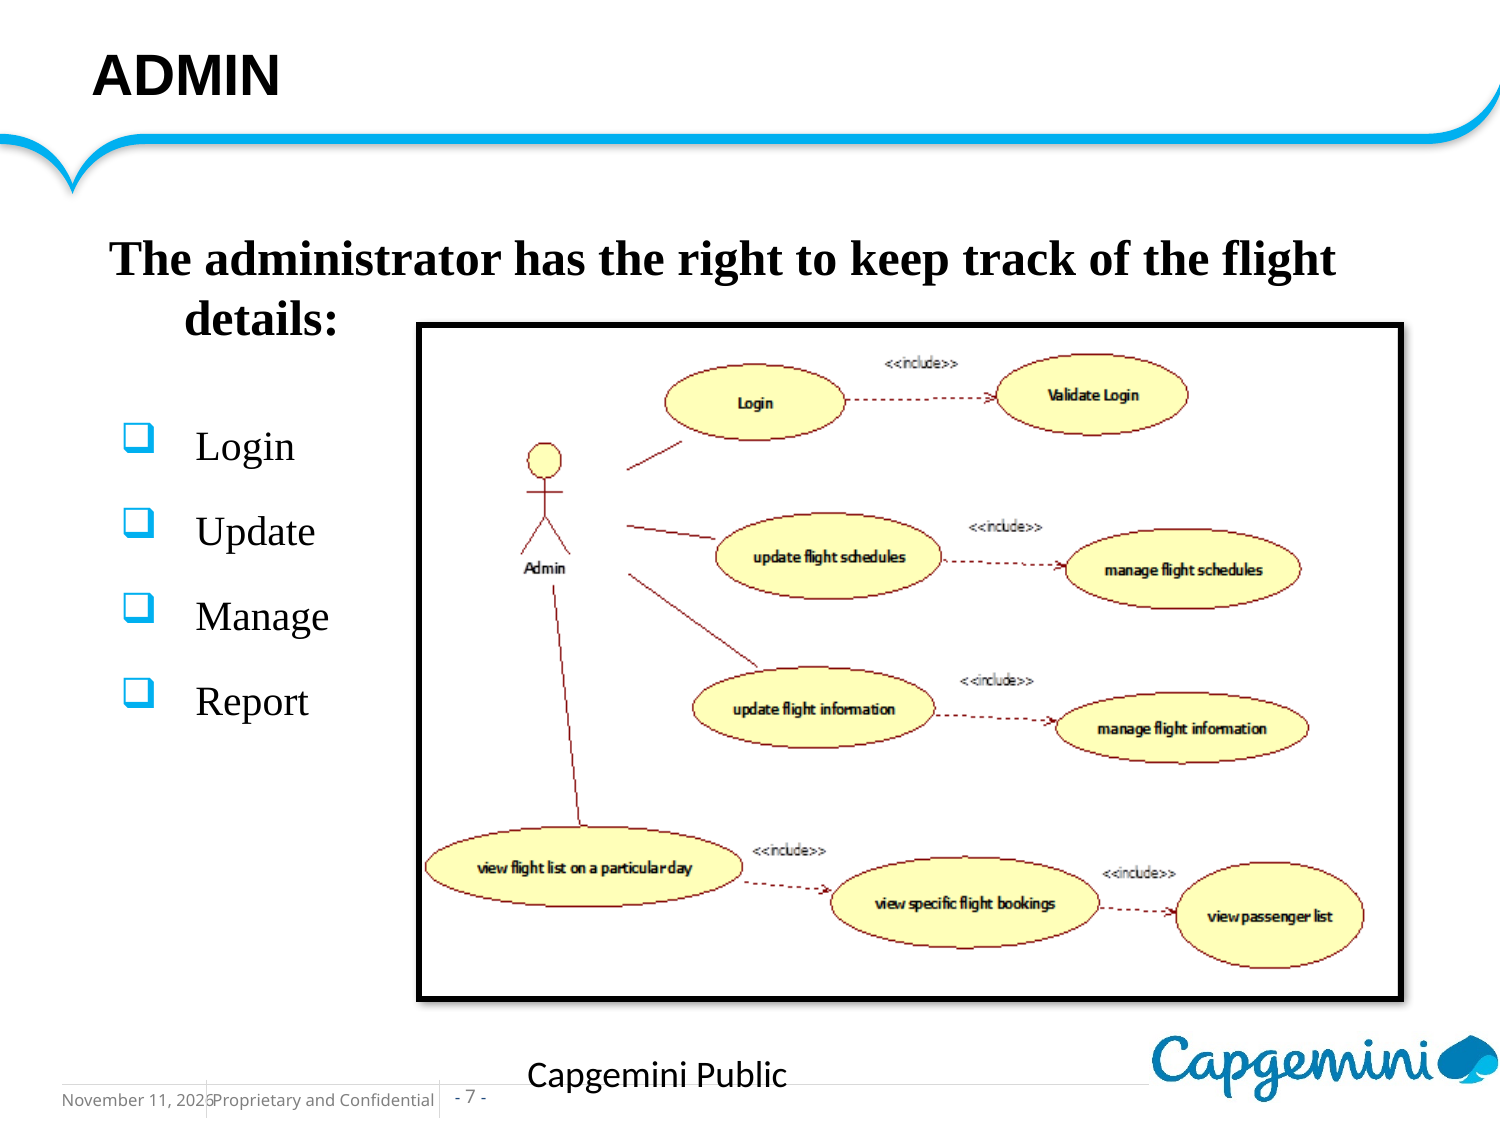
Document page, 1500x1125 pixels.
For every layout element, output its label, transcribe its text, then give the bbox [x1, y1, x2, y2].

title The administrator has the right to keep track of the flight details: [93, 199, 1369, 431]
picture [421, 327, 1398, 997]
text_box ADMIN [76, 20, 1414, 138]
picture [1149, 1030, 1500, 1103]
text_box Login Update Manage Report [105, 480, 416, 712]
footer Capgemini Public [512, 1042, 988, 1103]
